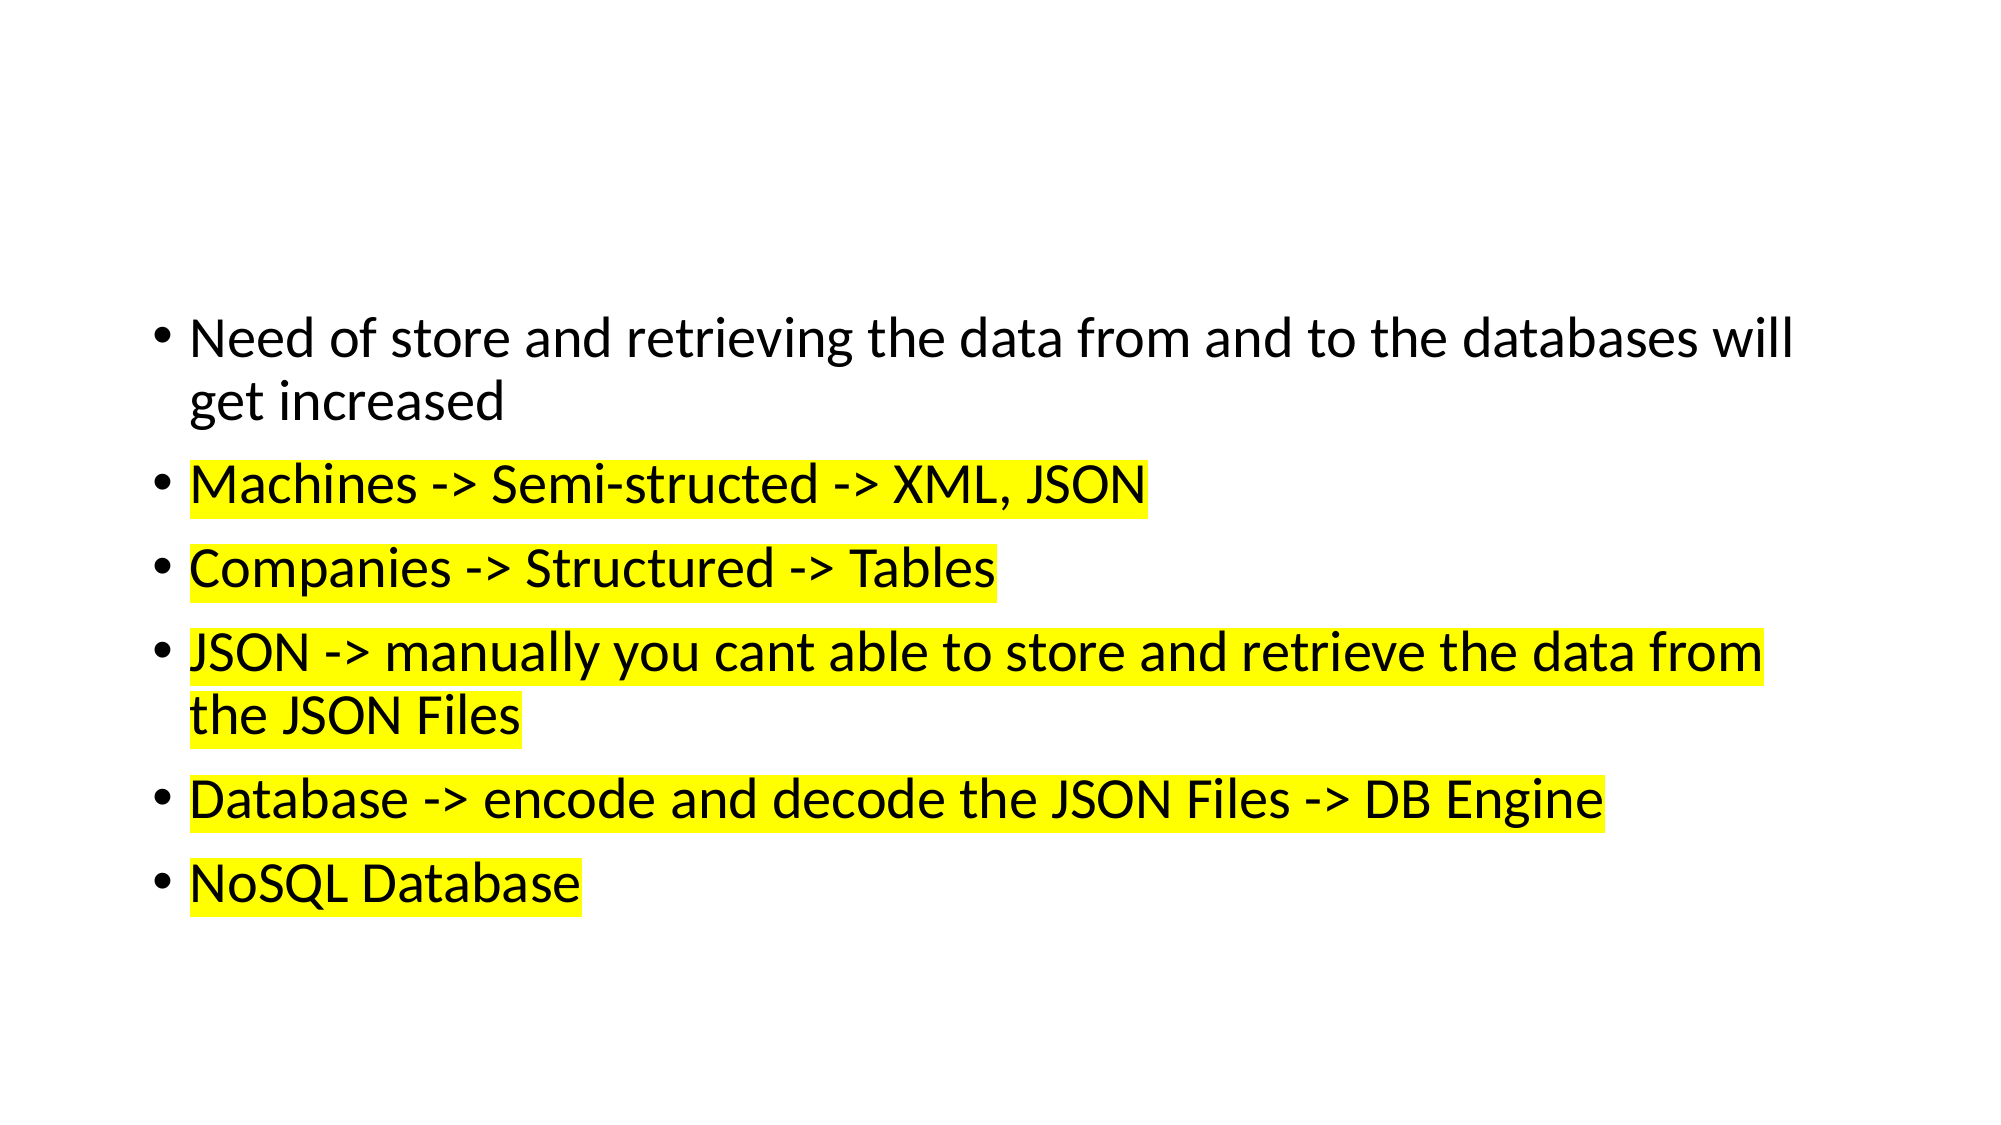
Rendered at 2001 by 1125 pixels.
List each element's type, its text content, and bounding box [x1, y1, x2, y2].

list Need of store and retrieving the data from and to the databases will get increased Machines -> Semi-structed -> XML, JSON Companies -> Structured -> Tables JSON -> manually you cant able to store and retrieve the data from the JSON Files Database -> encode and decode the JSON Files -> DB Engine NoSQL Database [137, 299, 1863, 1014]
